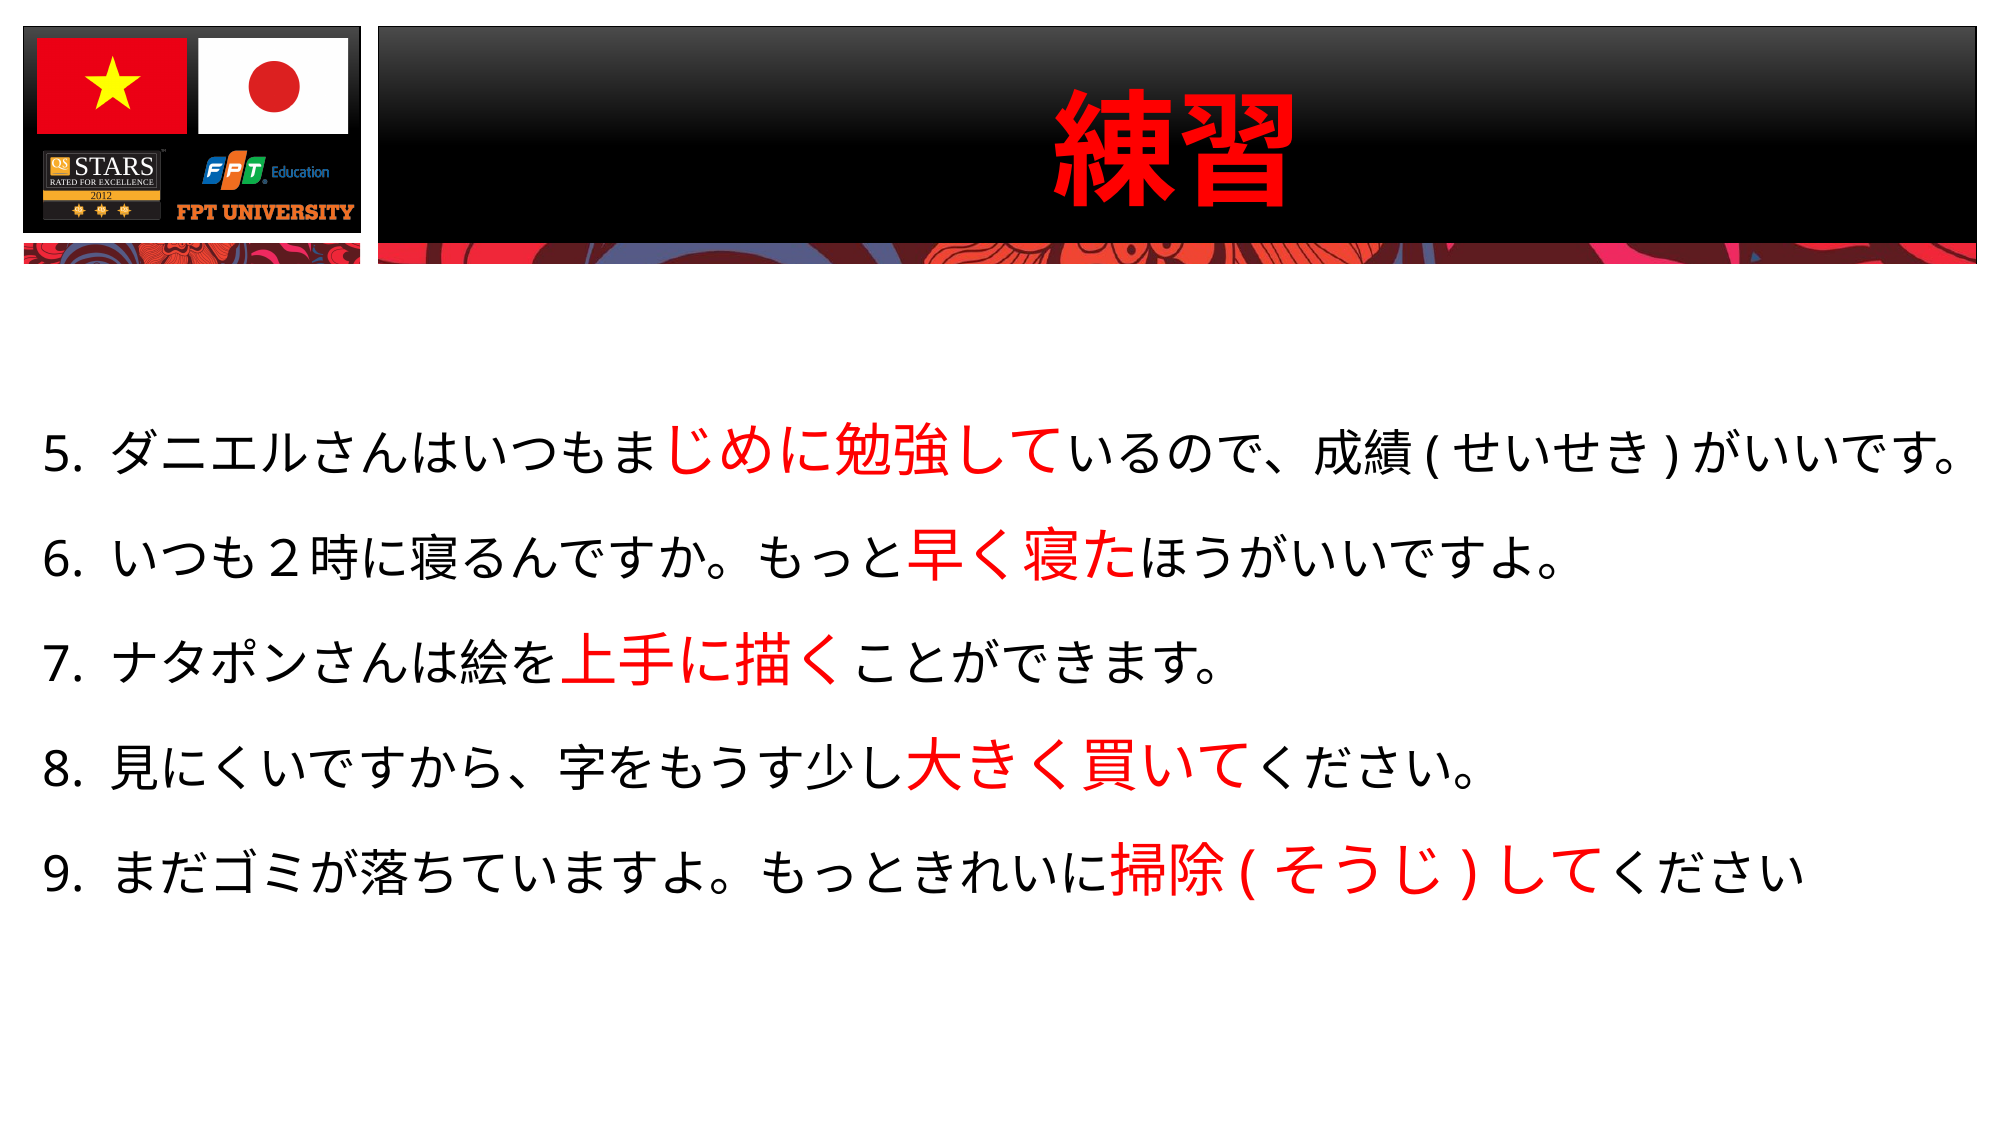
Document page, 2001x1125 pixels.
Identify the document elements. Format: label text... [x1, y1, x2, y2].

picture [23, 243, 361, 264]
picture [198, 38, 349, 134]
text_box [23, 26, 361, 233]
picture [378, 243, 1977, 264]
text_box 練習 [378, 26, 1977, 243]
picture [36, 136, 361, 233]
picture [37, 38, 187, 134]
text_box 5. ダニエルさんはいつもまじめに勉強しているので、成績(せいせき)がいいです。 6. いつも２時に寝るんですか。もっと早く寝たほうがいいですよ。 7. ナタポンさんは絵を上手に描くことができます。 8. 見にくいですから、字をもうす少し大きく買いてください。 9. まだゴミが落ちていますよ。もっときれいに掃除(そうじ)してください [27, 371, 2000, 911]
